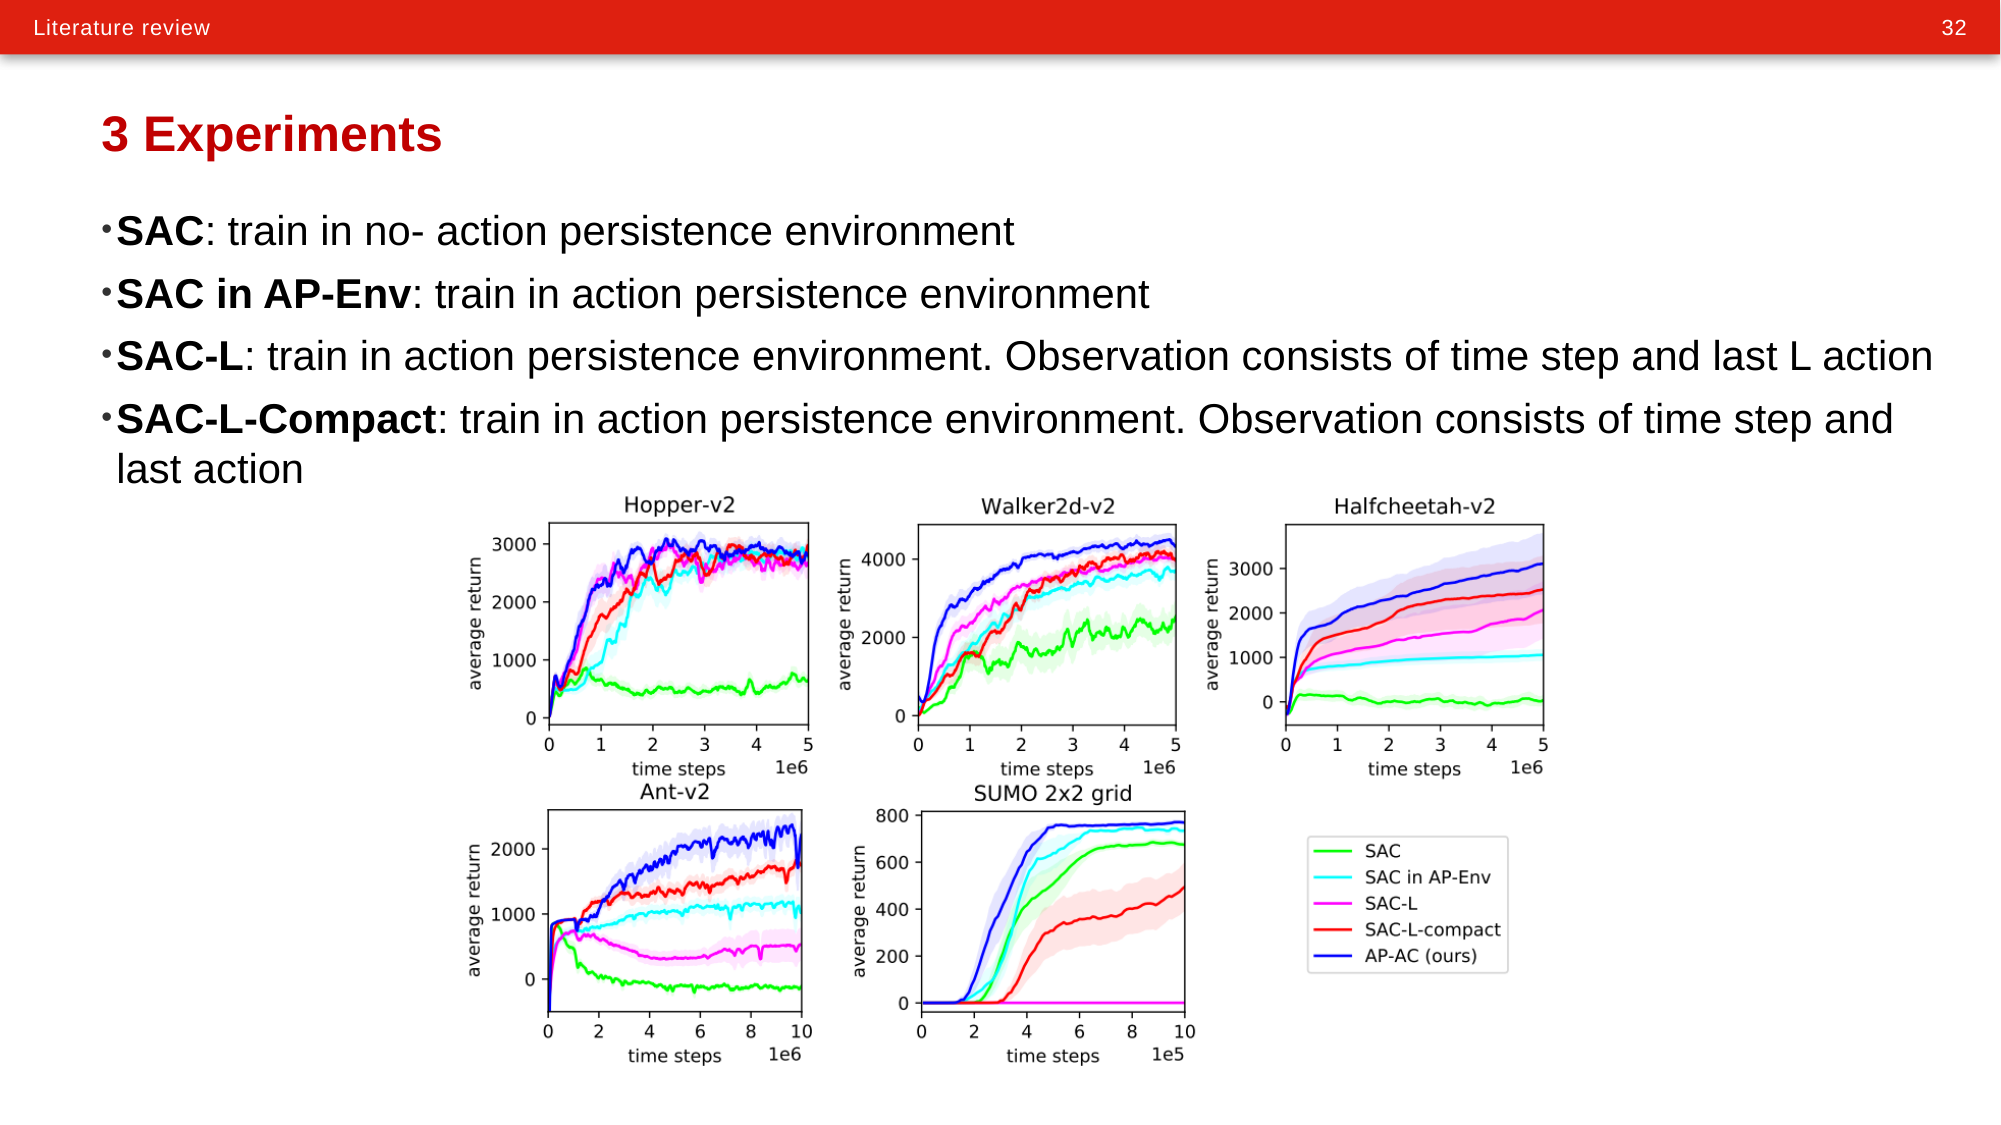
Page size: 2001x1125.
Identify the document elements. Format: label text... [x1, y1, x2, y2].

picture [440, 481, 1560, 1071]
list SAC: train in no- action persistence environment SAC in AP-Env: train in action persistence environment SAC-L: train in action persistence environment. Observation consists of time step and last L action SAC-L-Compact: train in action persistence environment. Observation consists of time step and last action [86, 196, 1969, 1071]
title 3 Experiments [86, 83, 1914, 180]
